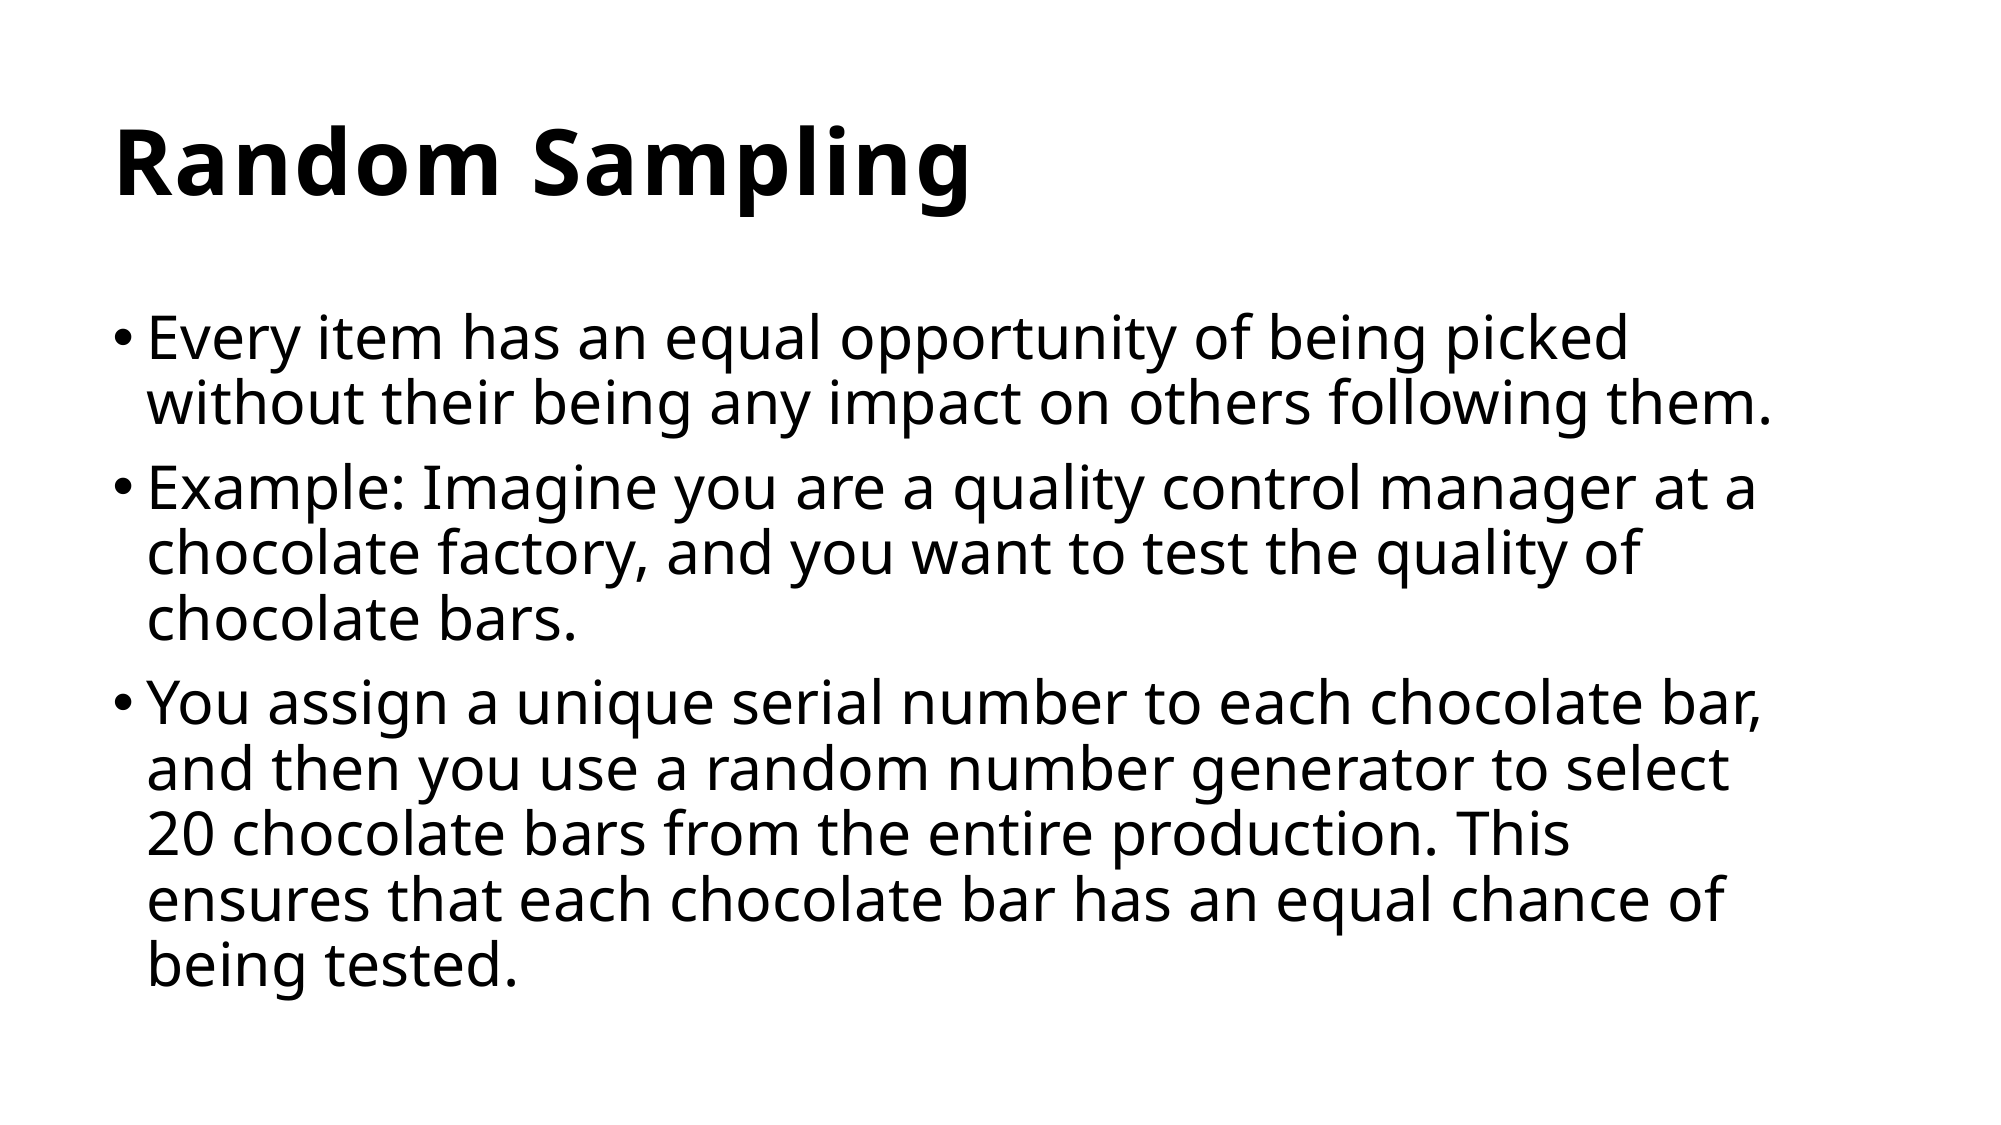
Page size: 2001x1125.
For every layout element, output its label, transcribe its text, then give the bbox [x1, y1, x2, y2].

title Random Sampling [97, 59, 1804, 278]
list Every item has an equal opportunity of being picked without their being any impact on others following them. Example: Imagine you are a quality control manager at a chocolate factory, and you want to test the quality of chocolate bars. You assign a unique serial number to each chocolate bar, and then you use a random number generator to select 20 chocolate bars from the entire production. This ensures that each chocolate bar has an equal chance of being tested. [97, 299, 1801, 1014]
